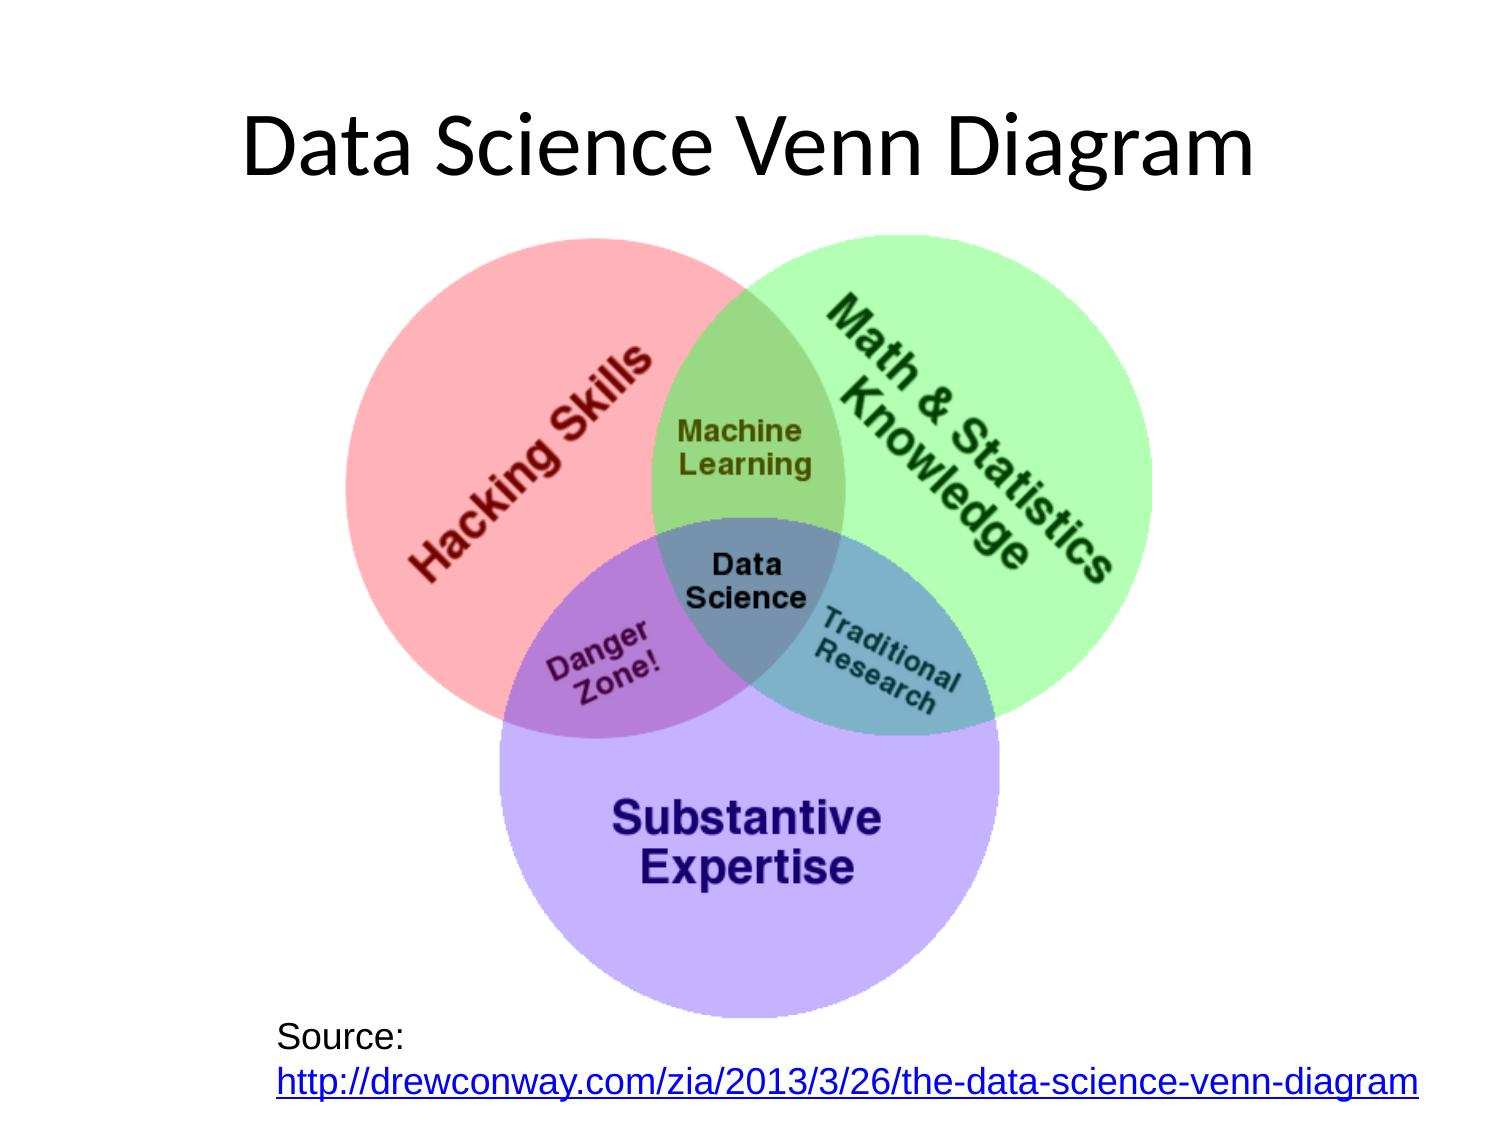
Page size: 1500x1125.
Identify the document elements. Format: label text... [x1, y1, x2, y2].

text_box Source: http://drewconway.com/zia/2013/3/26/the-data-science-venn-diagram [261, 1041, 1459, 1110]
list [20, 232, 1475, 1033]
title Data Science Venn Diagram [75, 45, 1425, 230]
